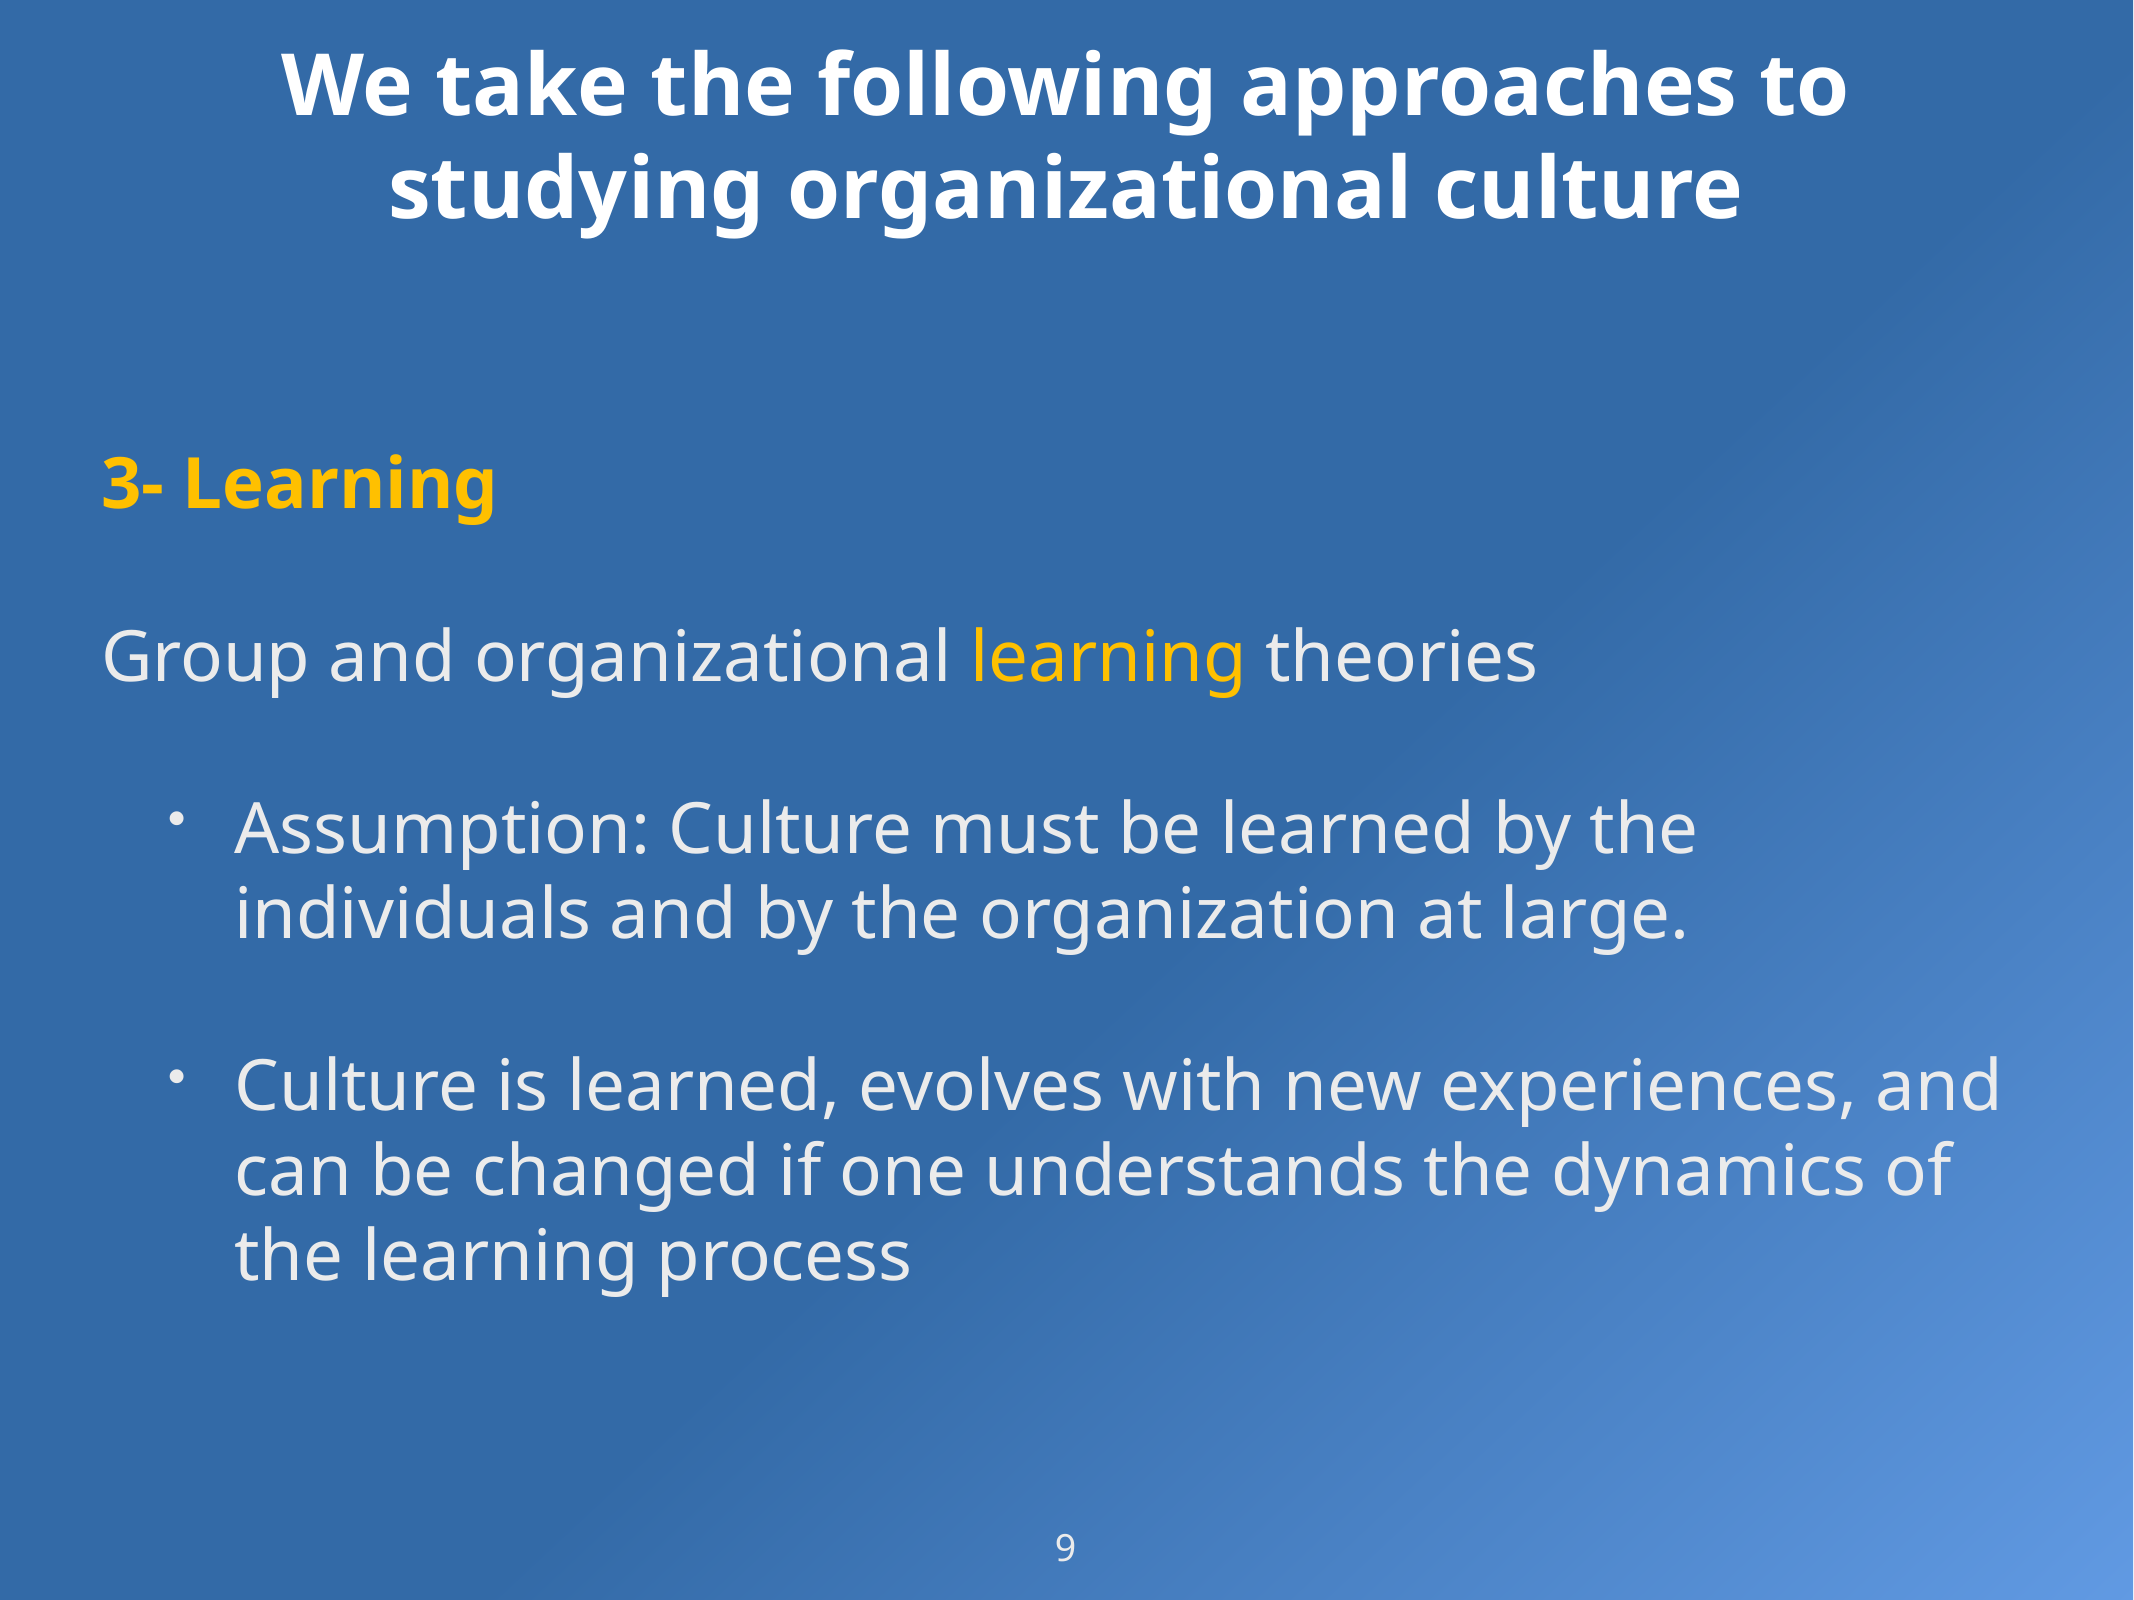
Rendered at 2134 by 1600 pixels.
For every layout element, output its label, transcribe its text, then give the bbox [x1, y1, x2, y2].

list 3- Learning Group and organizational learning theories Assumption: Culture must be learned by the individuals and by the organization at large. Culture is learned, evolves with new experiences, and can be changed if one understands the dynamics of the learning process [92, 342, 2047, 1497]
slide_number 9 [1045, 1517, 1086, 1581]
title We take the following approaches to studying organizational culture [124, 19, 2009, 246]
